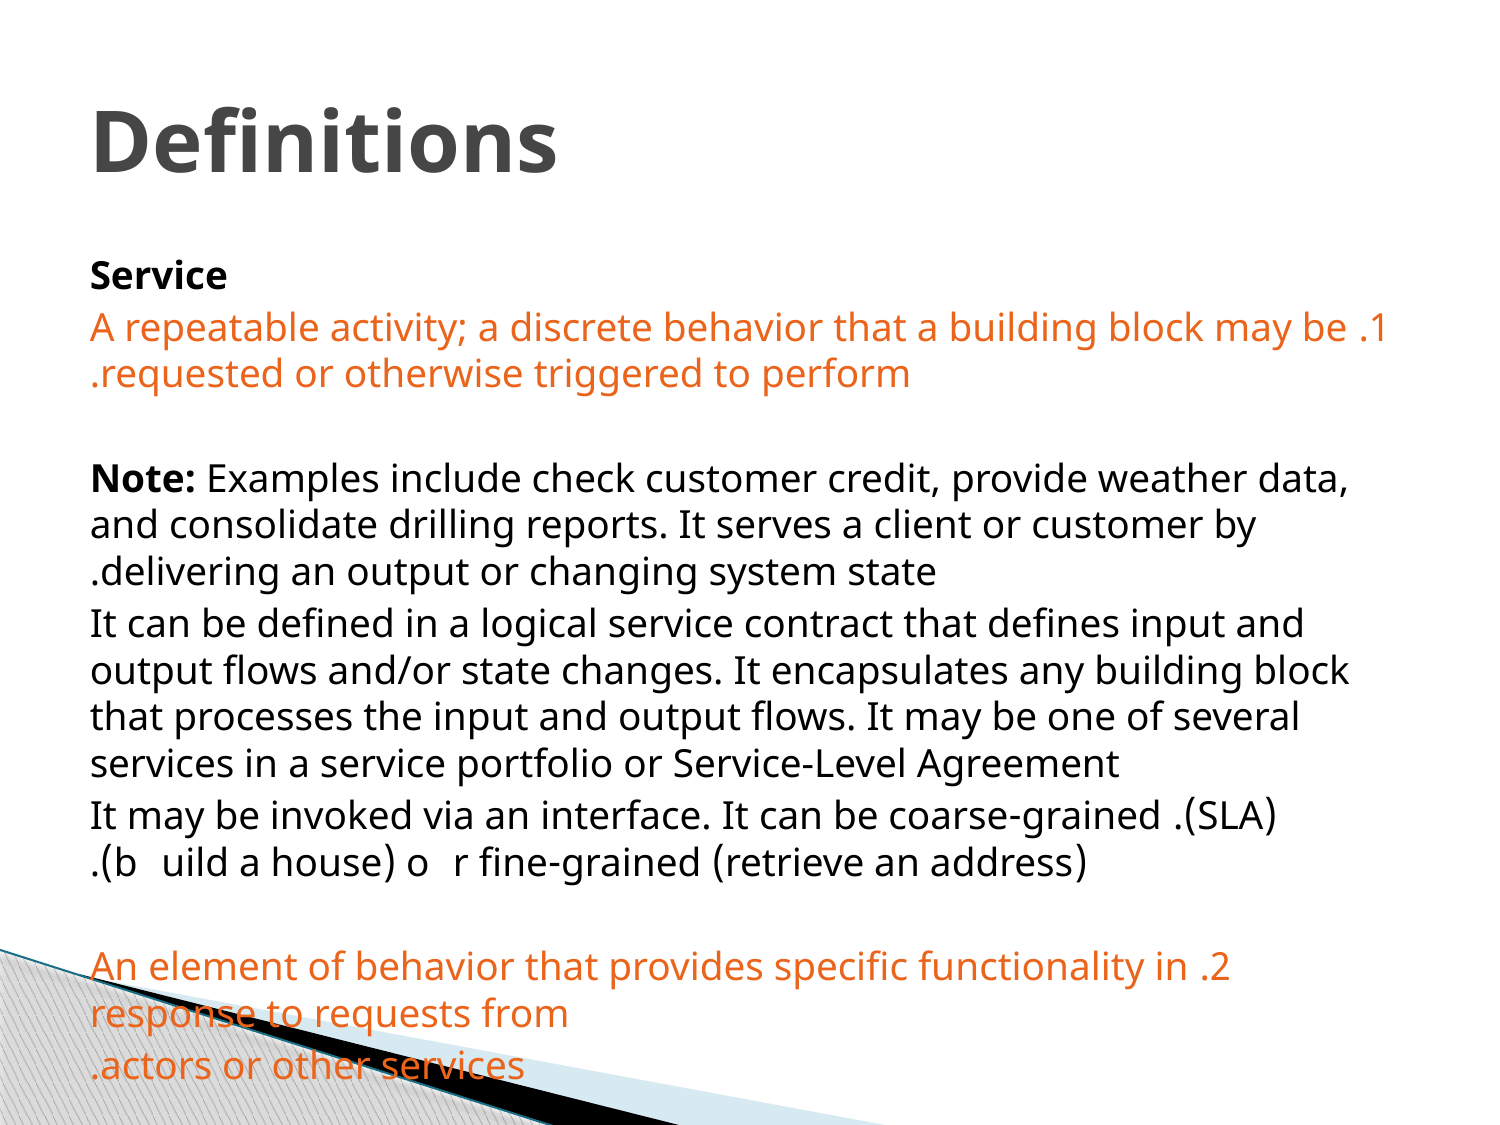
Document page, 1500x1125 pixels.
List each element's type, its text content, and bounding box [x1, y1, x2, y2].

title Definitions [75, 45, 1425, 233]
list Service 1. A repeatable activity; a discrete behavior that a building block may be requested or otherwise triggered to perform. Note: Examples include check customer credit, provide weather data, and consolidate drilling reports. It serves a client or customer by delivering an output or changing system state. It can be defined in a logical service contract that defines input and output flows and/or state changes. It encapsulates any building block that processes the input and output flows. It may be one of several services in a service portfolio or Service-Level Agreement (SLA). It may be invoked via an interface. It can be coarse-grained (build a house) or fine-grained (retrieve an address). 2. An element of behavior that provides specific functionality in response to requests from actors or other services. [75, 243, 1425, 1100]
